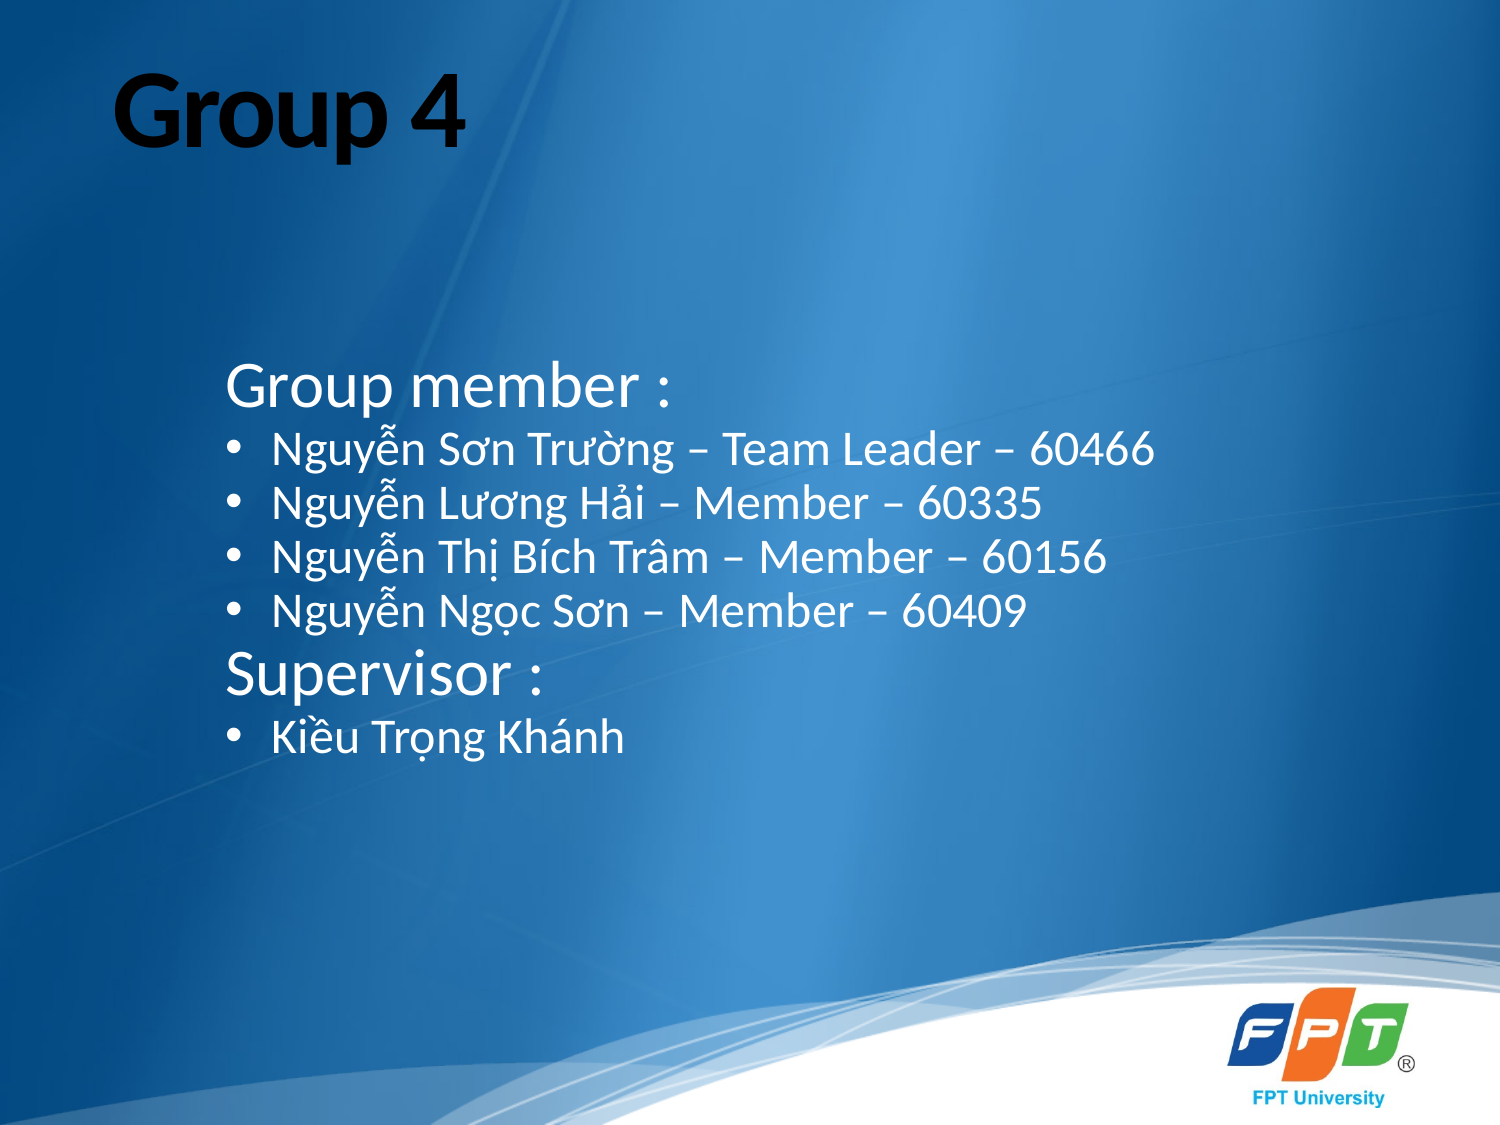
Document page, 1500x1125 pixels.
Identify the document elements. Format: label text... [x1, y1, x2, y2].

title Group 4 [112, 50, 1388, 292]
picture [0, 0, 1500, 1125]
subtitle Group member : Nguyễn Sơn Trường – Team Leader – 60466 Nguyễn Lương Hải – Member – 60335 Nguyễn Thị Bích Trâm – Member – 60156 Nguyễn Ngọc Sơn – Member – 60409 Supervisor : Kiều Trọng Khánh [225, 350, 1275, 925]
